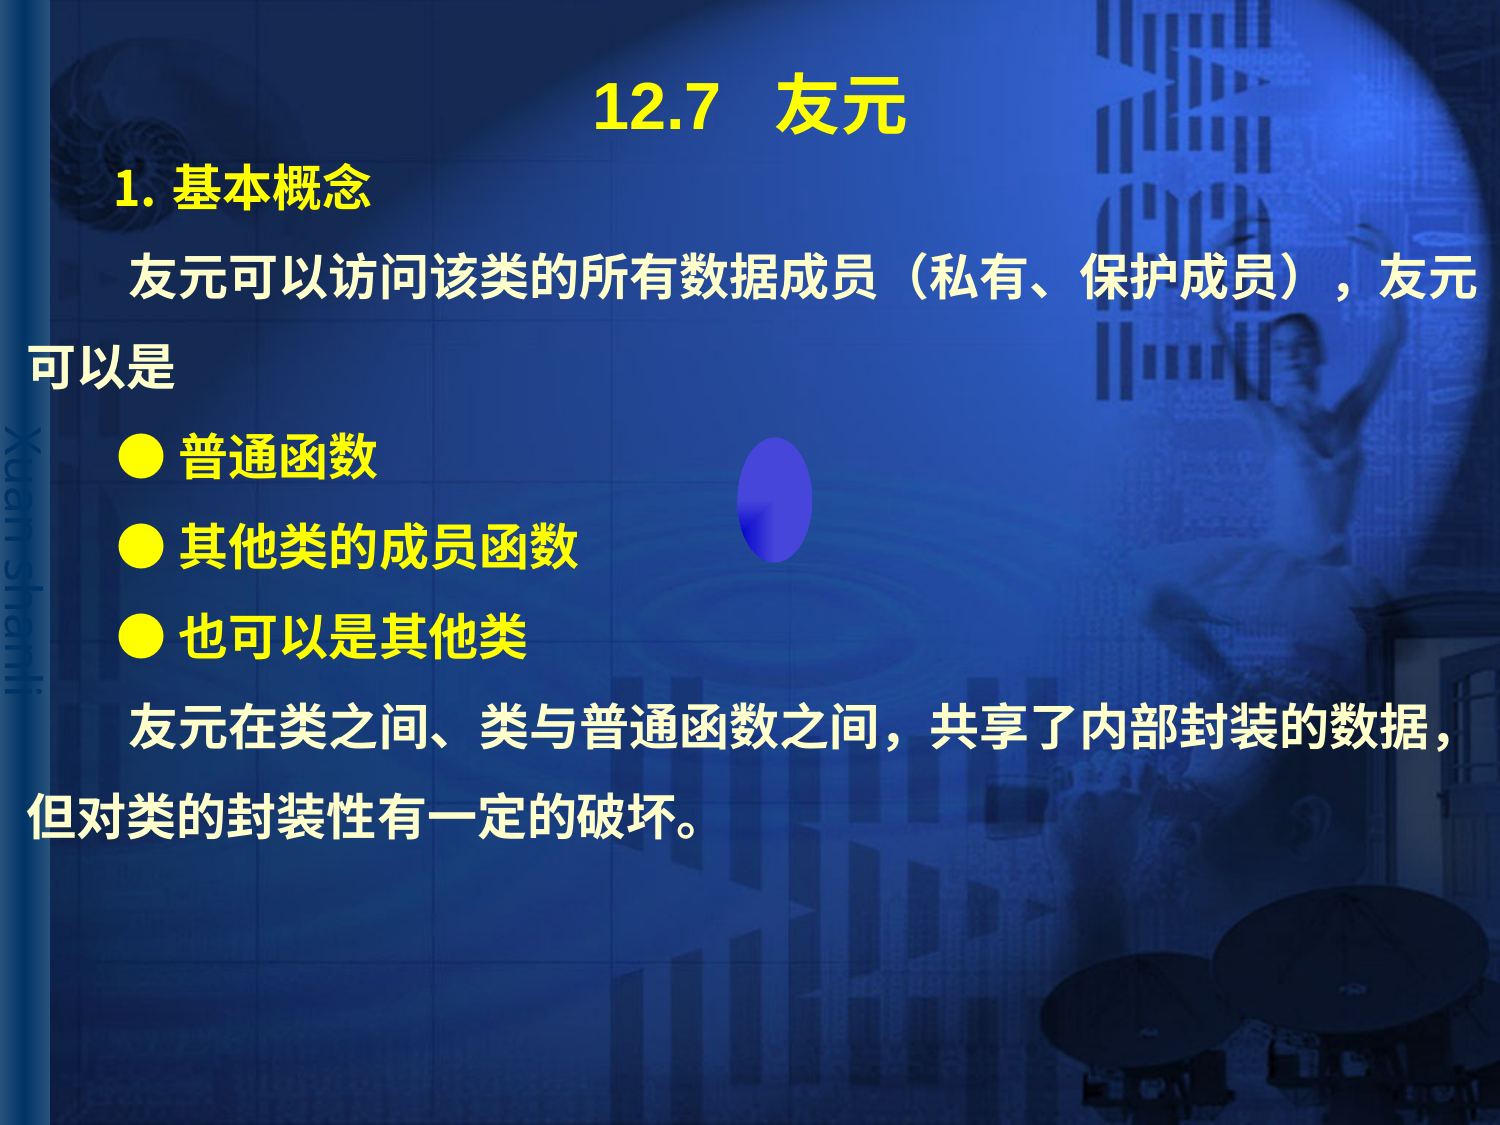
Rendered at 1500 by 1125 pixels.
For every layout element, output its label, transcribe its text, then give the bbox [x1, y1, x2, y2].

text_box 友元可以访问该类的所有数据成员（私有、保护成员），友元 可以是 ●普通函数 ●其他类的成员函数 ●也可以是其他类 友元在类之间、类与普通函数之间，共享了内部封装的数据， 但对类的封装性有一定的破坏。 [12, 207, 1494, 853]
title 12.7 友元 [112, 54, 1388, 151]
text_box ⒈基本概念 [6, 148, 388, 224]
picture [50, 0, 1500, 1125]
